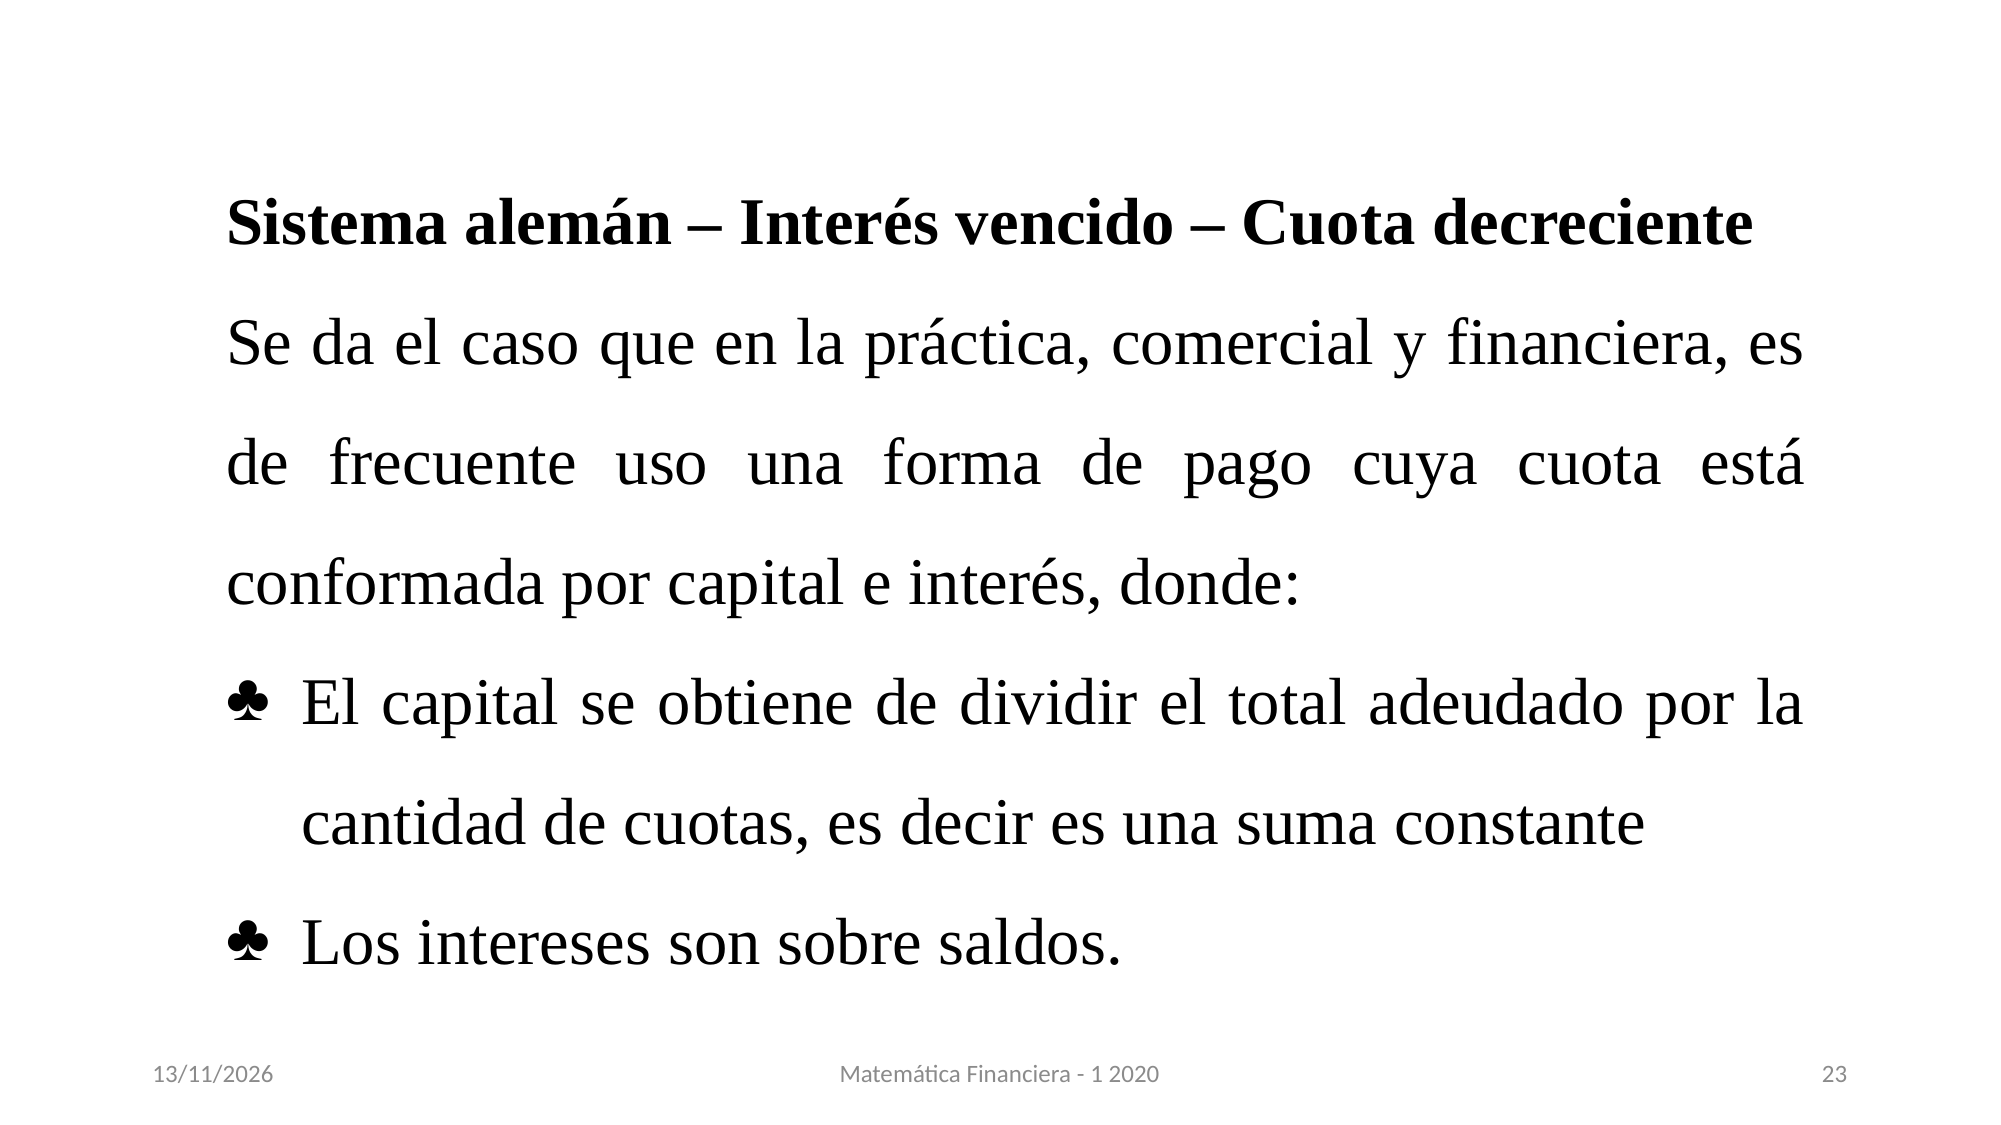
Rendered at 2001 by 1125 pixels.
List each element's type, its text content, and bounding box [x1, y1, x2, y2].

text_box Sistema alemán – Interés vencido – Cuota decreciente Se da el caso que en la práctica, comercial y financiera, es de frecuente uso una forma de pago cuya cuota está conformada por capital e interés, donde: El capital se obtiene de dividir el total adeudado por la cantidad de cuotas, es decir es una suma constante Los intereses son sobre saldos. [211, 130, 1823, 986]
slide_number 23 [1412, 1042, 1863, 1103]
footer Matemática Financiera - 1 2020 [662, 1042, 1338, 1103]
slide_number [137, 1042, 588, 1103]
